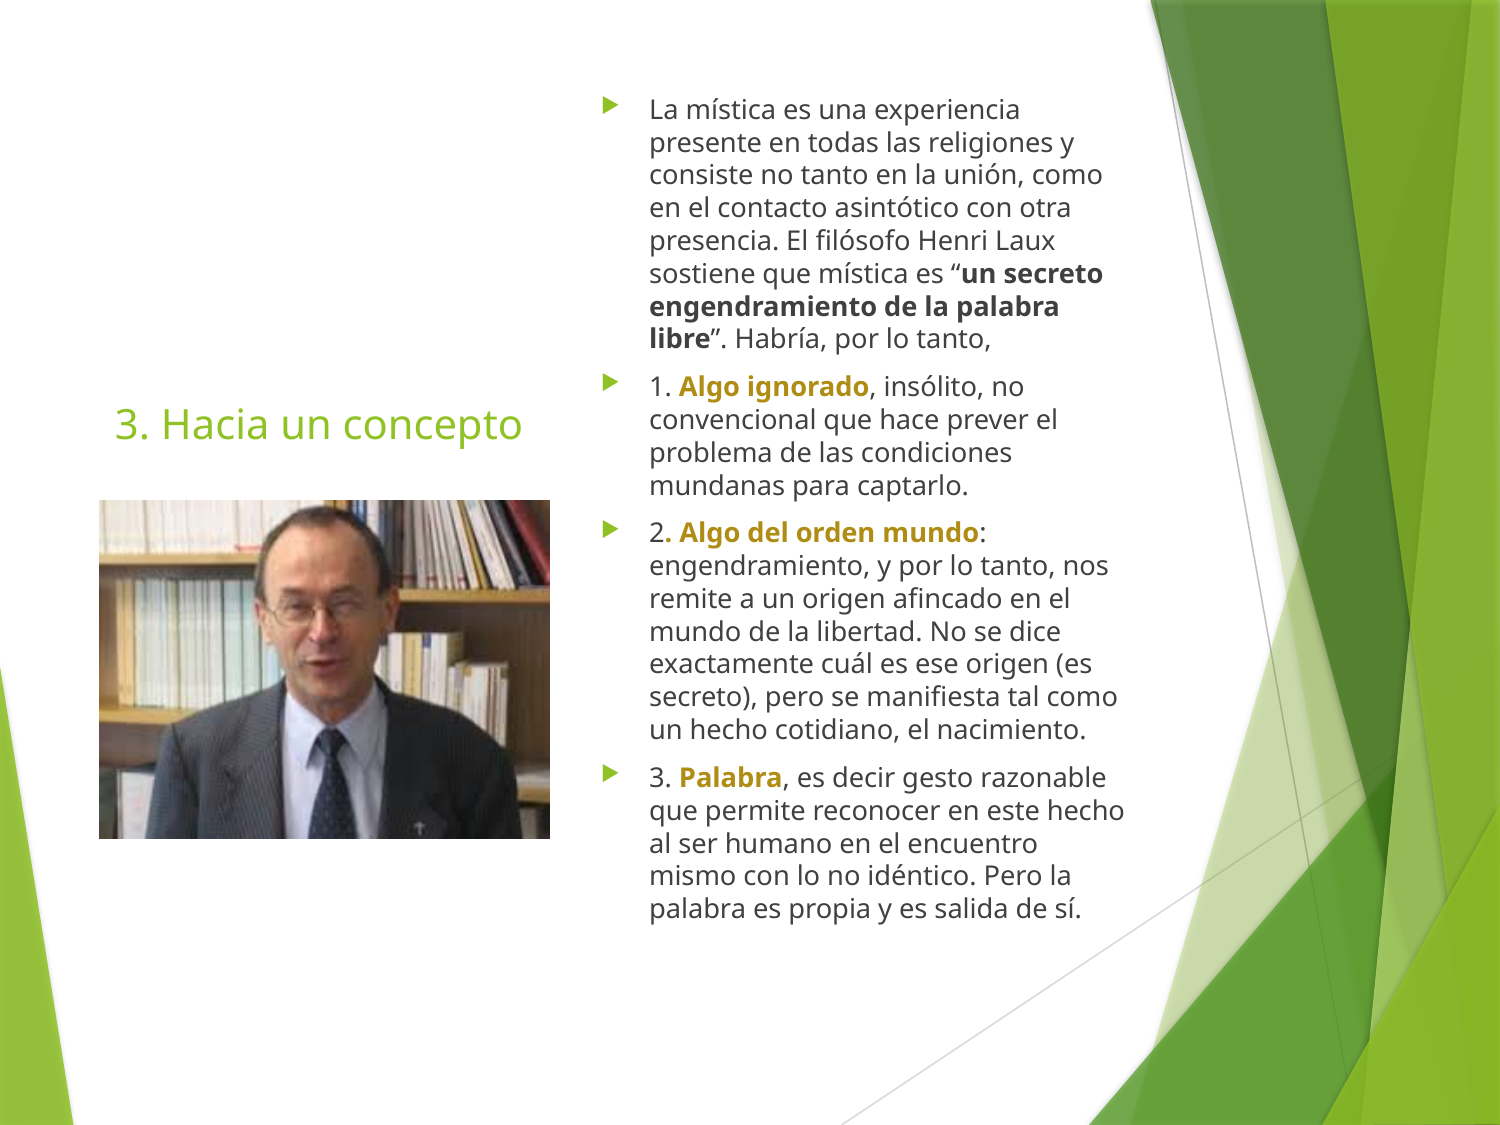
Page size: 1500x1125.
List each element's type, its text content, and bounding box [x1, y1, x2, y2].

list La mística es una experiencia presente en todas las religiones y consiste no tanto en la unión, como en el contacto asintótico con otra presencia. El filósofo Henri Laux sostiene que mística es “un secreto engendramiento de la palabra libre”. Habría, por lo tanto, 1. Algo ignorado, insólito, no convencional que hace prever el problema de las condiciones mundanas para captarlo. 2. Algo del orden mundo: engendramiento, y por lo tanto, nos remite a un origen afincado en el mundo de la libertad. No se dice exactamente cuál es ese origen (es secreto), pero se manifiesta tal como un hecho cotidiano, el nacimiento. 3. Palabra, es decir gesto razonable que permite reconocer en este hecho al ser humano en el encuentro mismo con lo no idéntico. Pero la palabra es propia y es salida de sí. [585, 84, 1142, 991]
title 3. Hacia un concepto [99, 245, 558, 456]
picture [99, 500, 551, 839]
